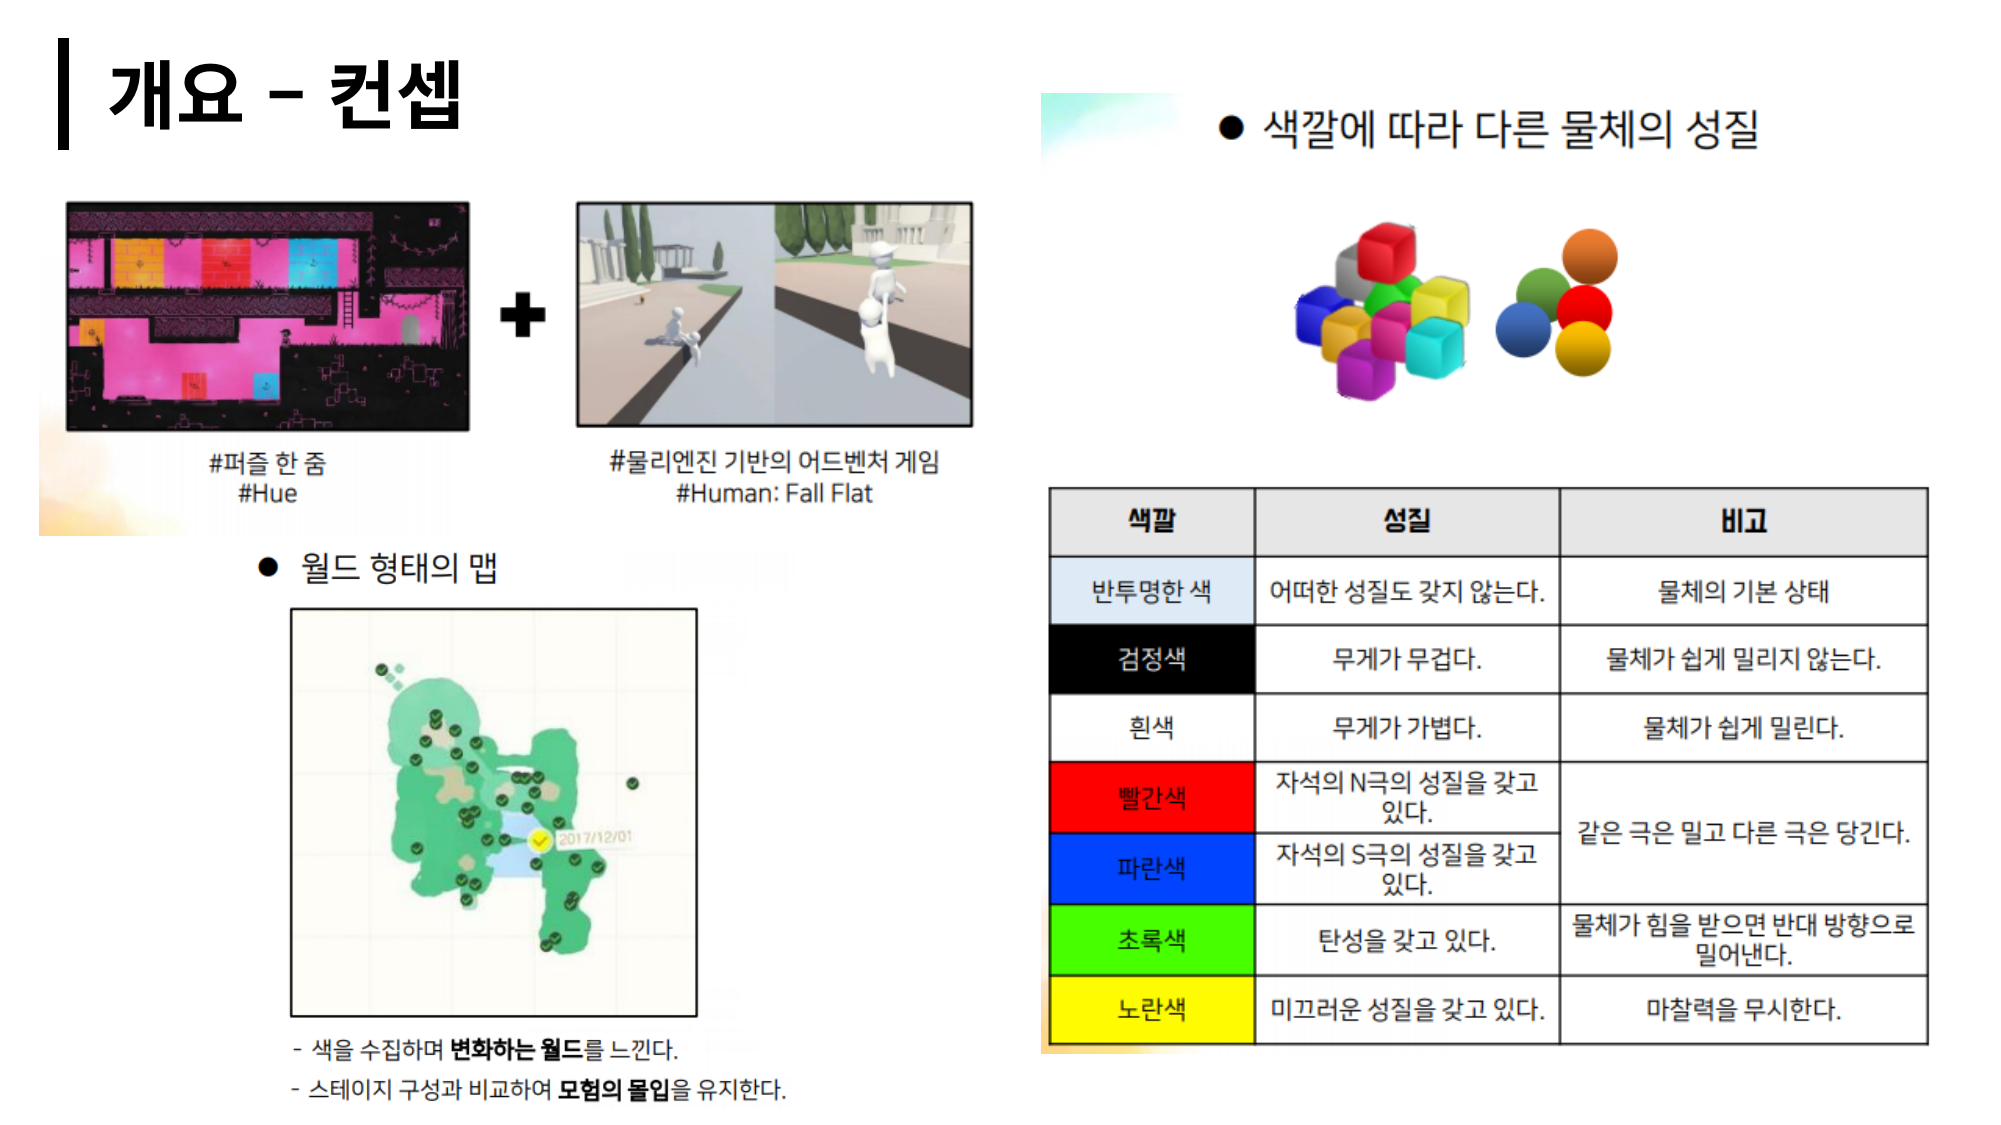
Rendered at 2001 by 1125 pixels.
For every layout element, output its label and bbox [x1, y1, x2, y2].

picture [253, 548, 796, 1111]
picture [1040, 93, 1937, 1054]
picture [39, 159, 1012, 537]
text_box [63, 37, 867, 150]
